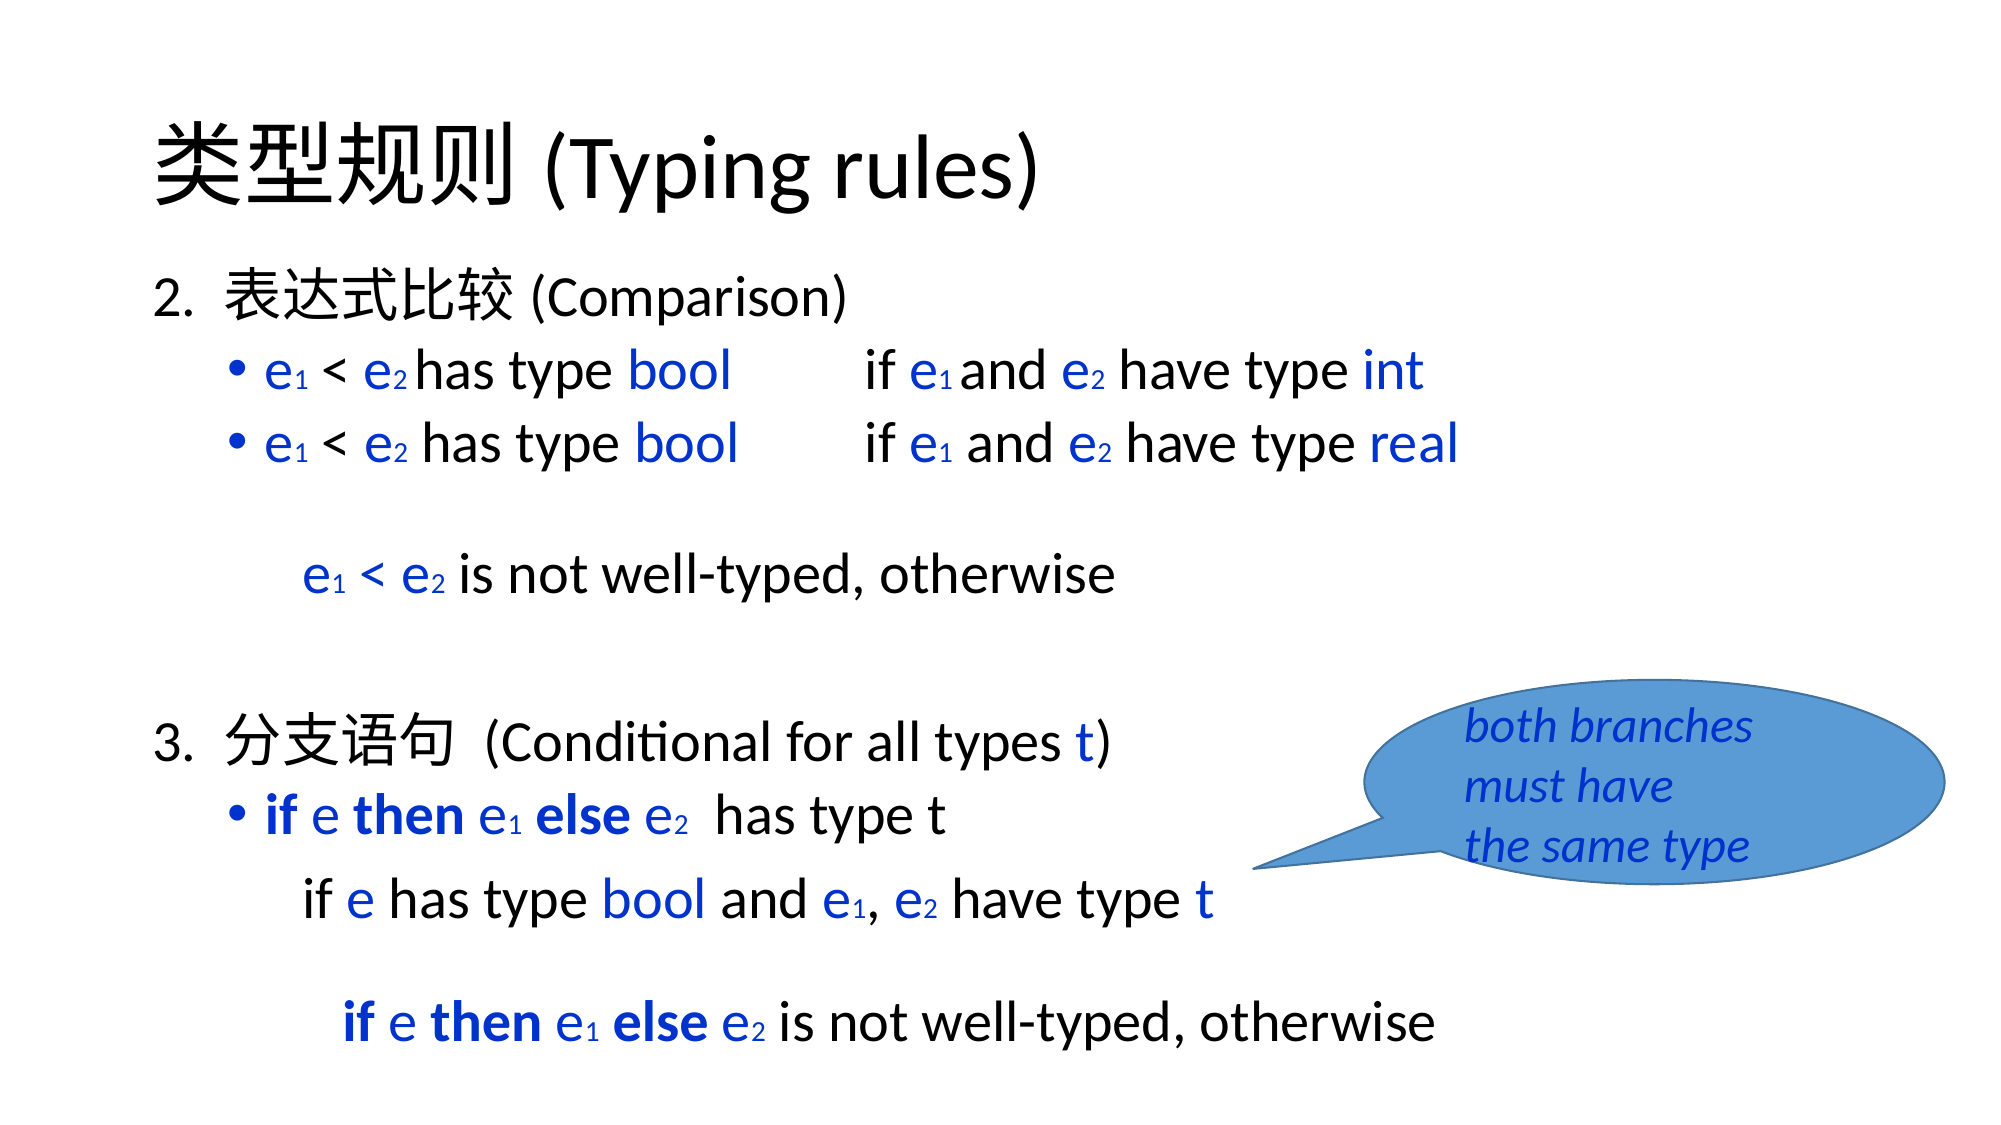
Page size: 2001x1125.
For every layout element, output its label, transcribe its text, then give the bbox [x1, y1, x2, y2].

list 2. 表达式比较(Comparison) e1 < e2 has type bool if e1 and e2 have type int e1 < e2 has type bool if e1 and e2 have type real e1 < e2 is not well-typed, otherwise 3. 分支语句 (Conditional for all types t) if e then e1 else e2 has type t if e has type bool and e1, e2 have type t if e then e1 else e2 is not well-typed, otherwise [137, 257, 1863, 973]
text_box both branches must have the same type [1252, 678, 1946, 886]
title 类型规则(Typing rules) [137, 59, 1863, 257]
